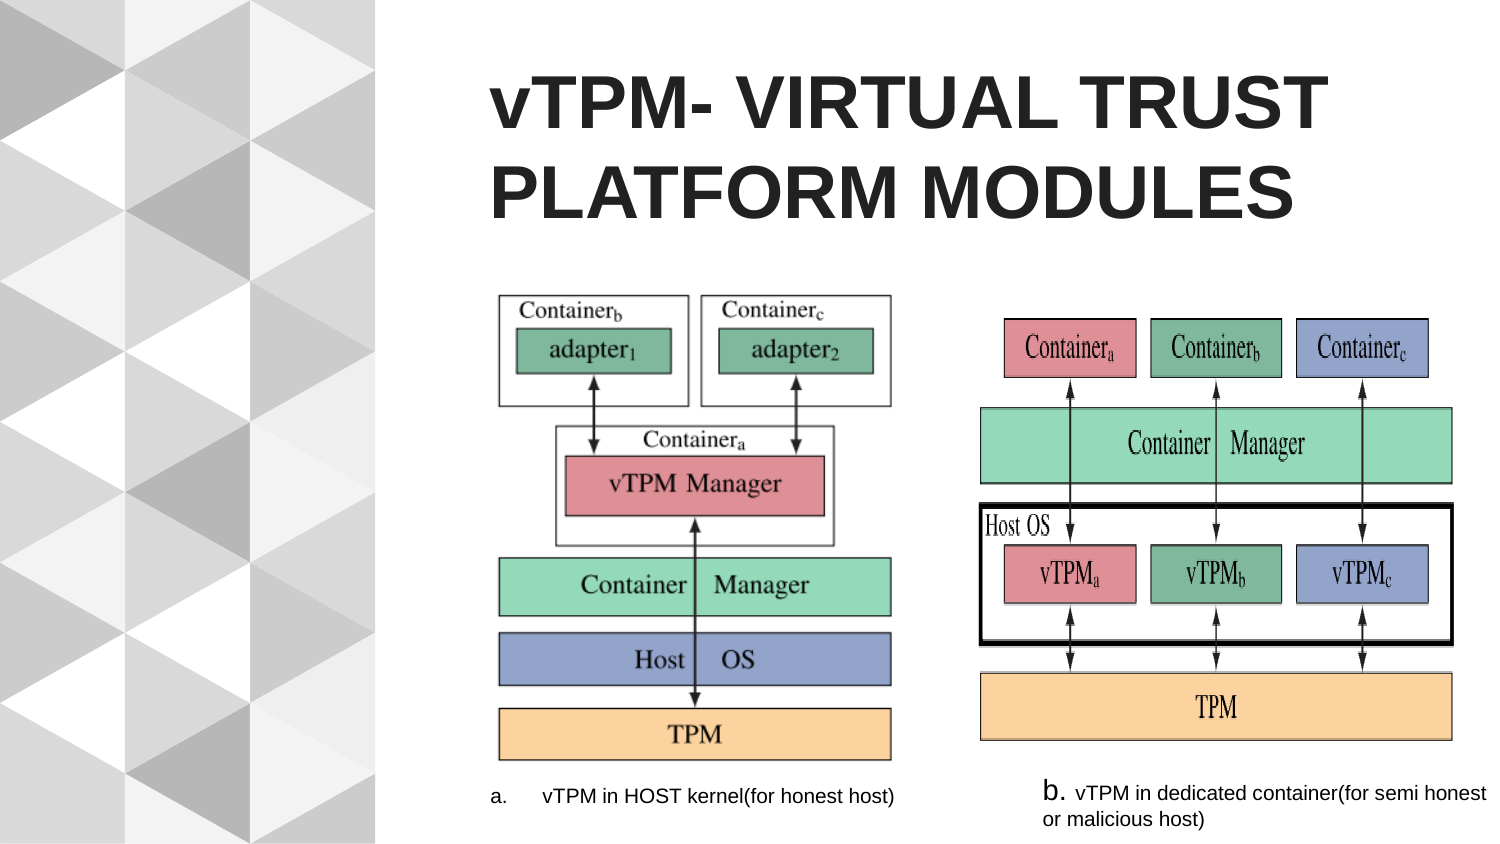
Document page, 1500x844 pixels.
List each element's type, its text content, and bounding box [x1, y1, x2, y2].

title vTPM- VIRTUAL TRUST PLATFORM MODULES [474, 11, 1417, 249]
picture [966, 299, 1465, 762]
text_box b. vTPM in dedicated container(for semi honest or malicious host) [1027, 756, 1500, 844]
picture [480, 286, 906, 771]
text_box vTPM in HOST kernel(for honest host) [452, 770, 1027, 821]
